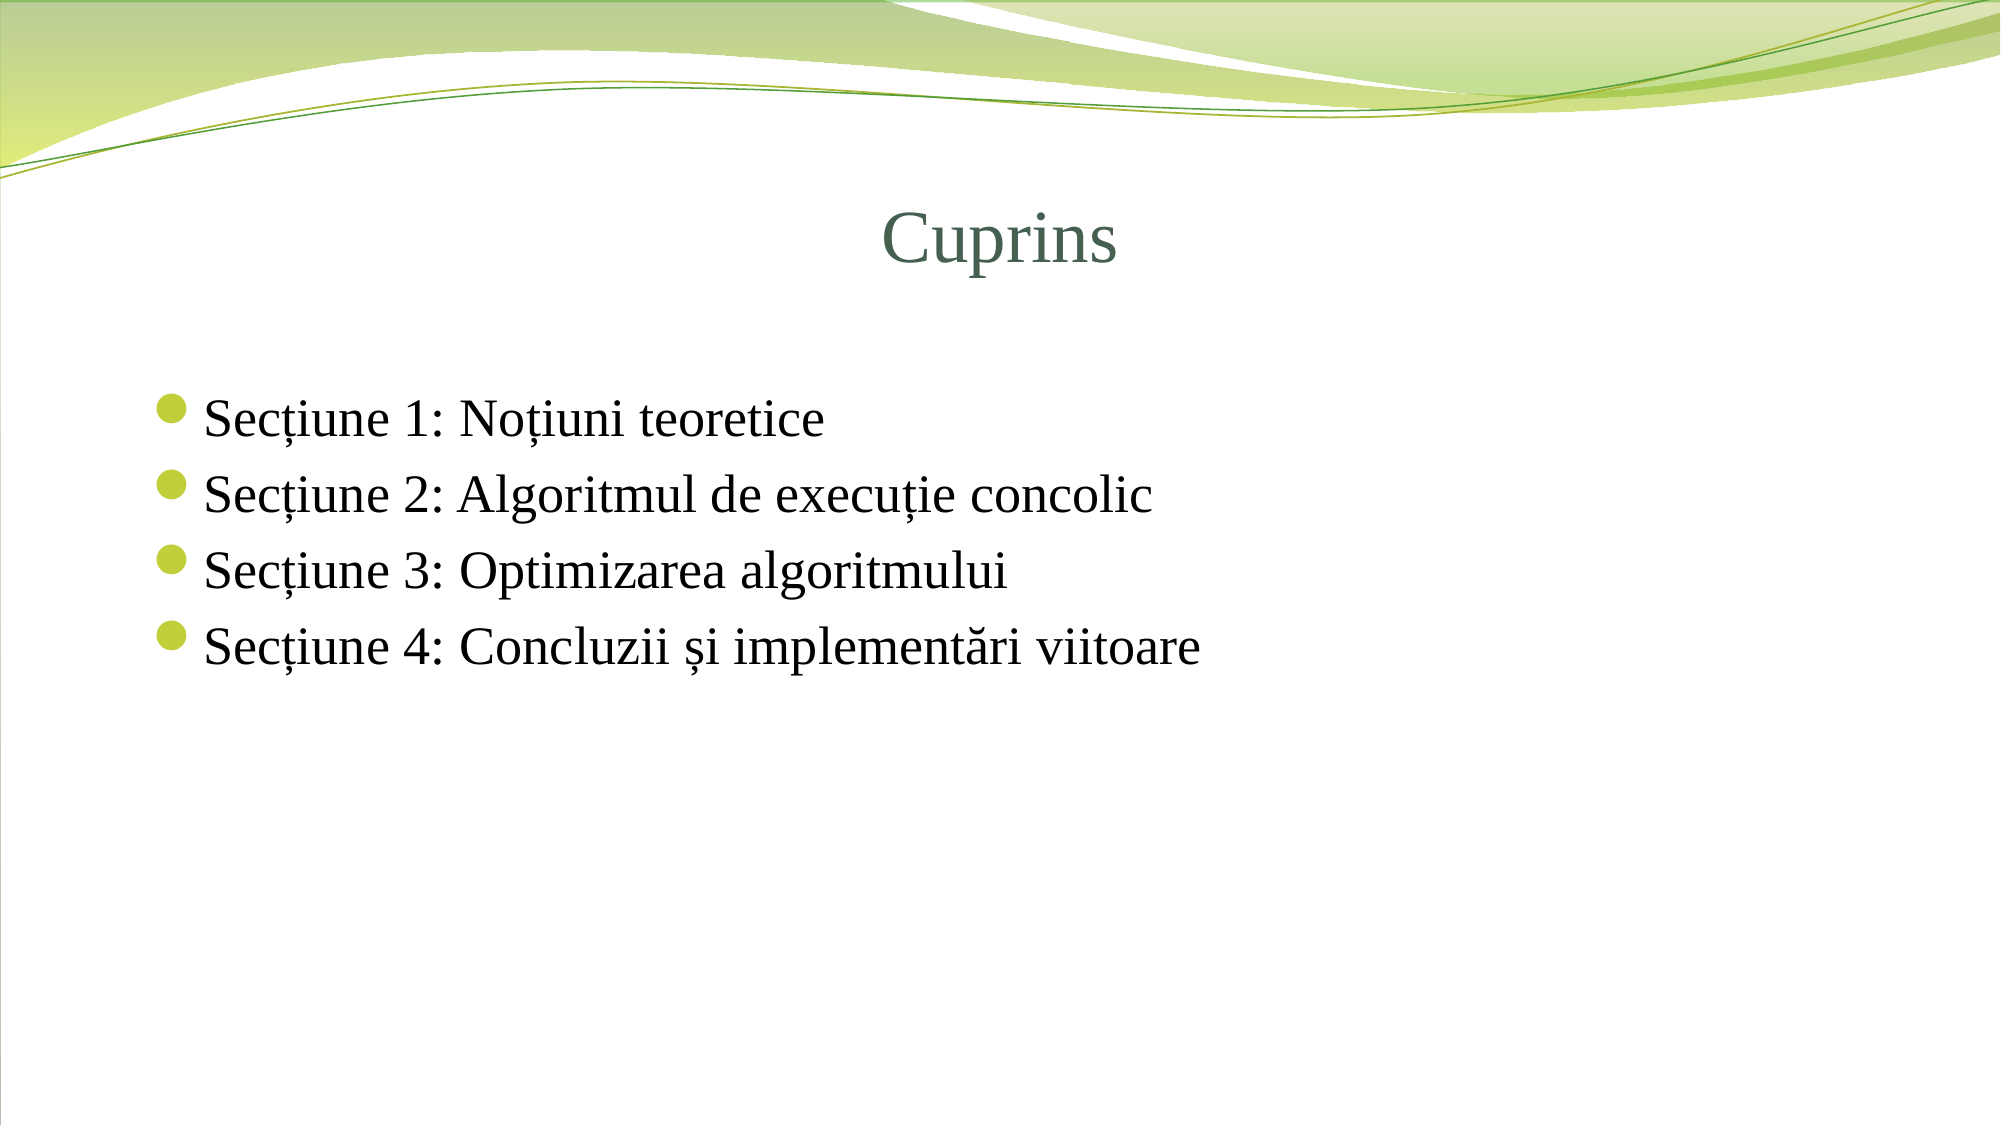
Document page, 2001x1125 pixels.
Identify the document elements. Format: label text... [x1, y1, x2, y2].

title Cuprins [137, 59, 1863, 278]
list Secțiune 1: Noțiuni teoretice Secțiune 2: Algoritmul de execuție concolic Secțiune 3: Optimizarea algoritmului Secțiune 4: Concluzii și implementări viitoare [137, 299, 1863, 1014]
